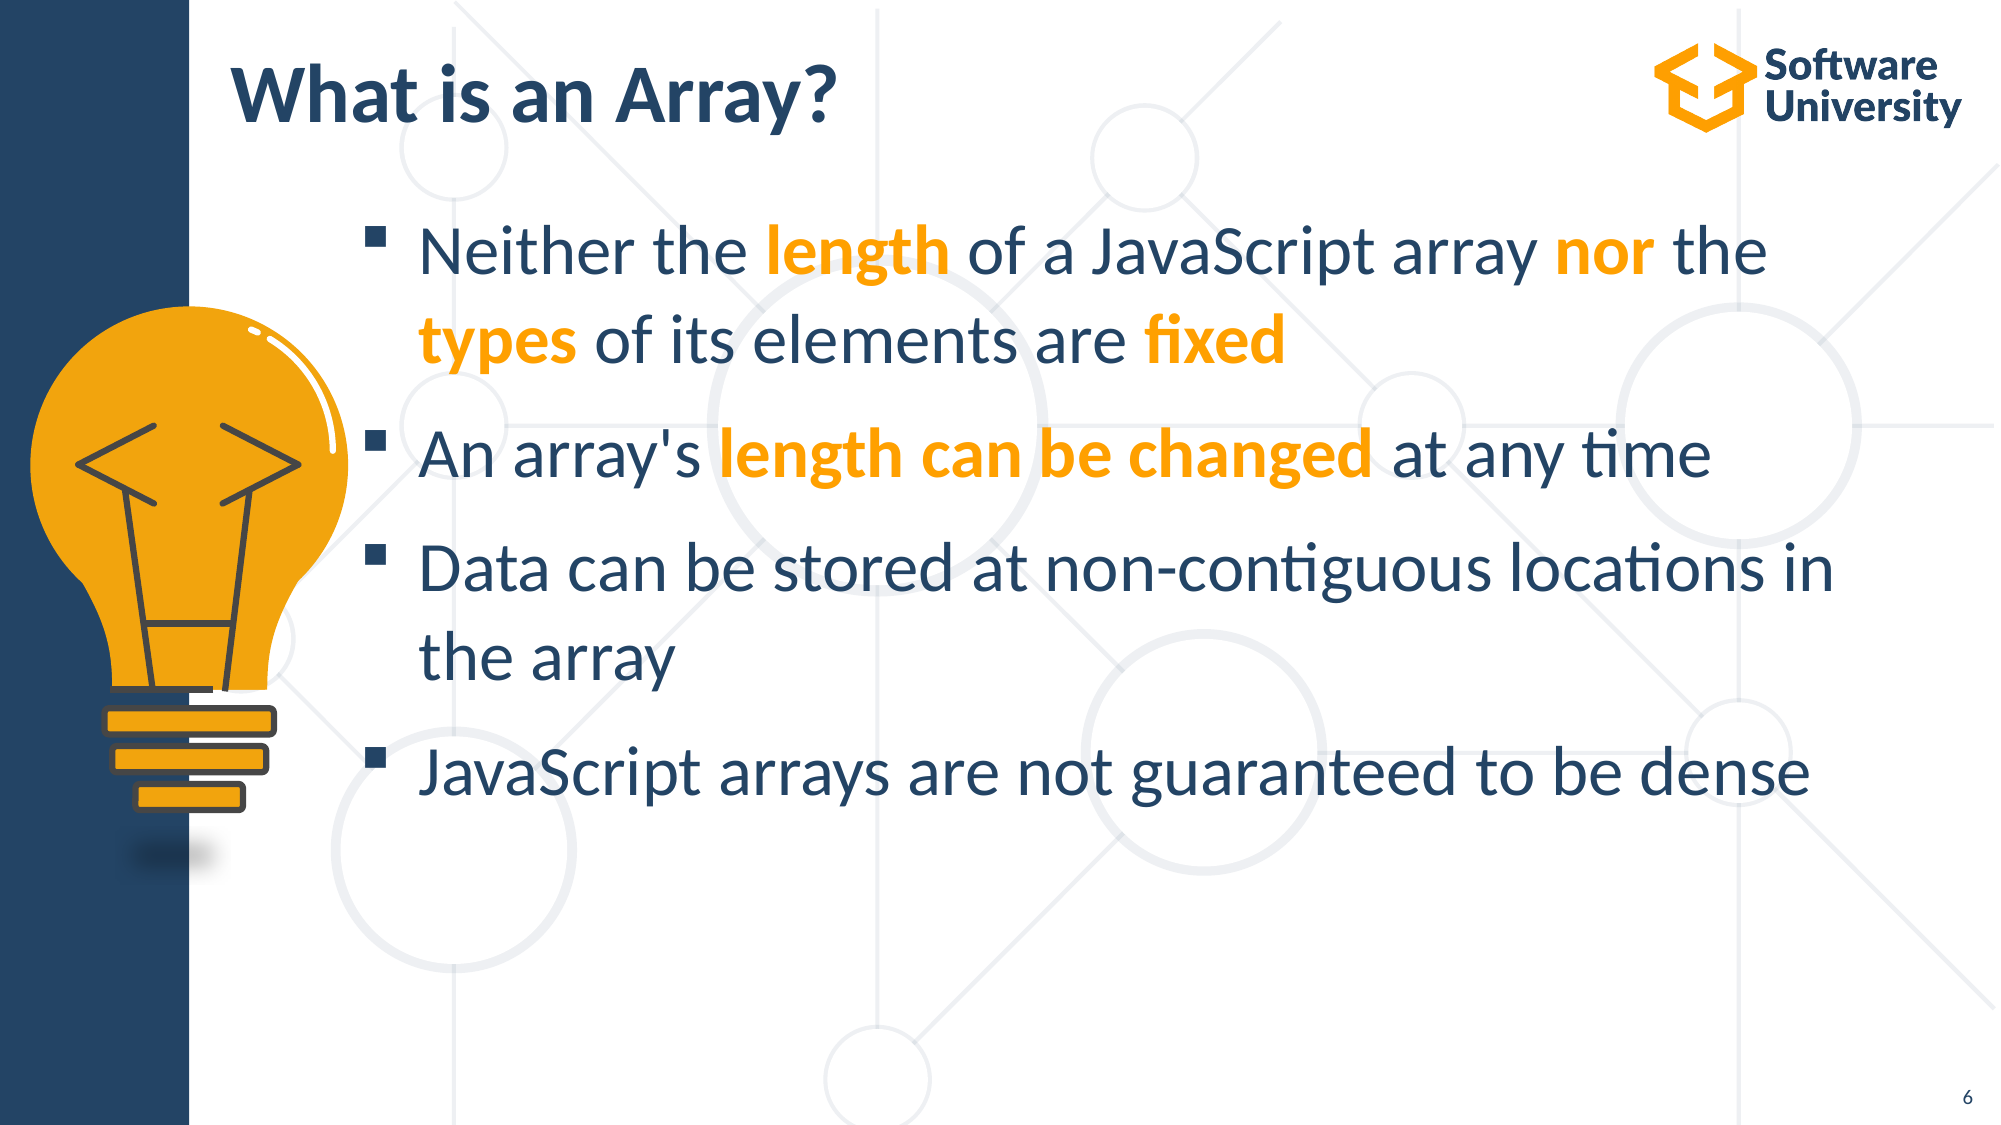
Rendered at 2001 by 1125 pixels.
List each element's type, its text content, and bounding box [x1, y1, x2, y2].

list Neither the length of a JavaScript array nor the types of its elements are fixed An array's length can be changed at any time Data can be stored at non-contiguous locations in the array JavaScript arrays are not guaranteed to be dense [341, 193, 1945, 1104]
slide_number 6 [1927, 1067, 1989, 1117]
title What is an Array? [212, 16, 1628, 162]
picture [1641, 31, 1973, 145]
